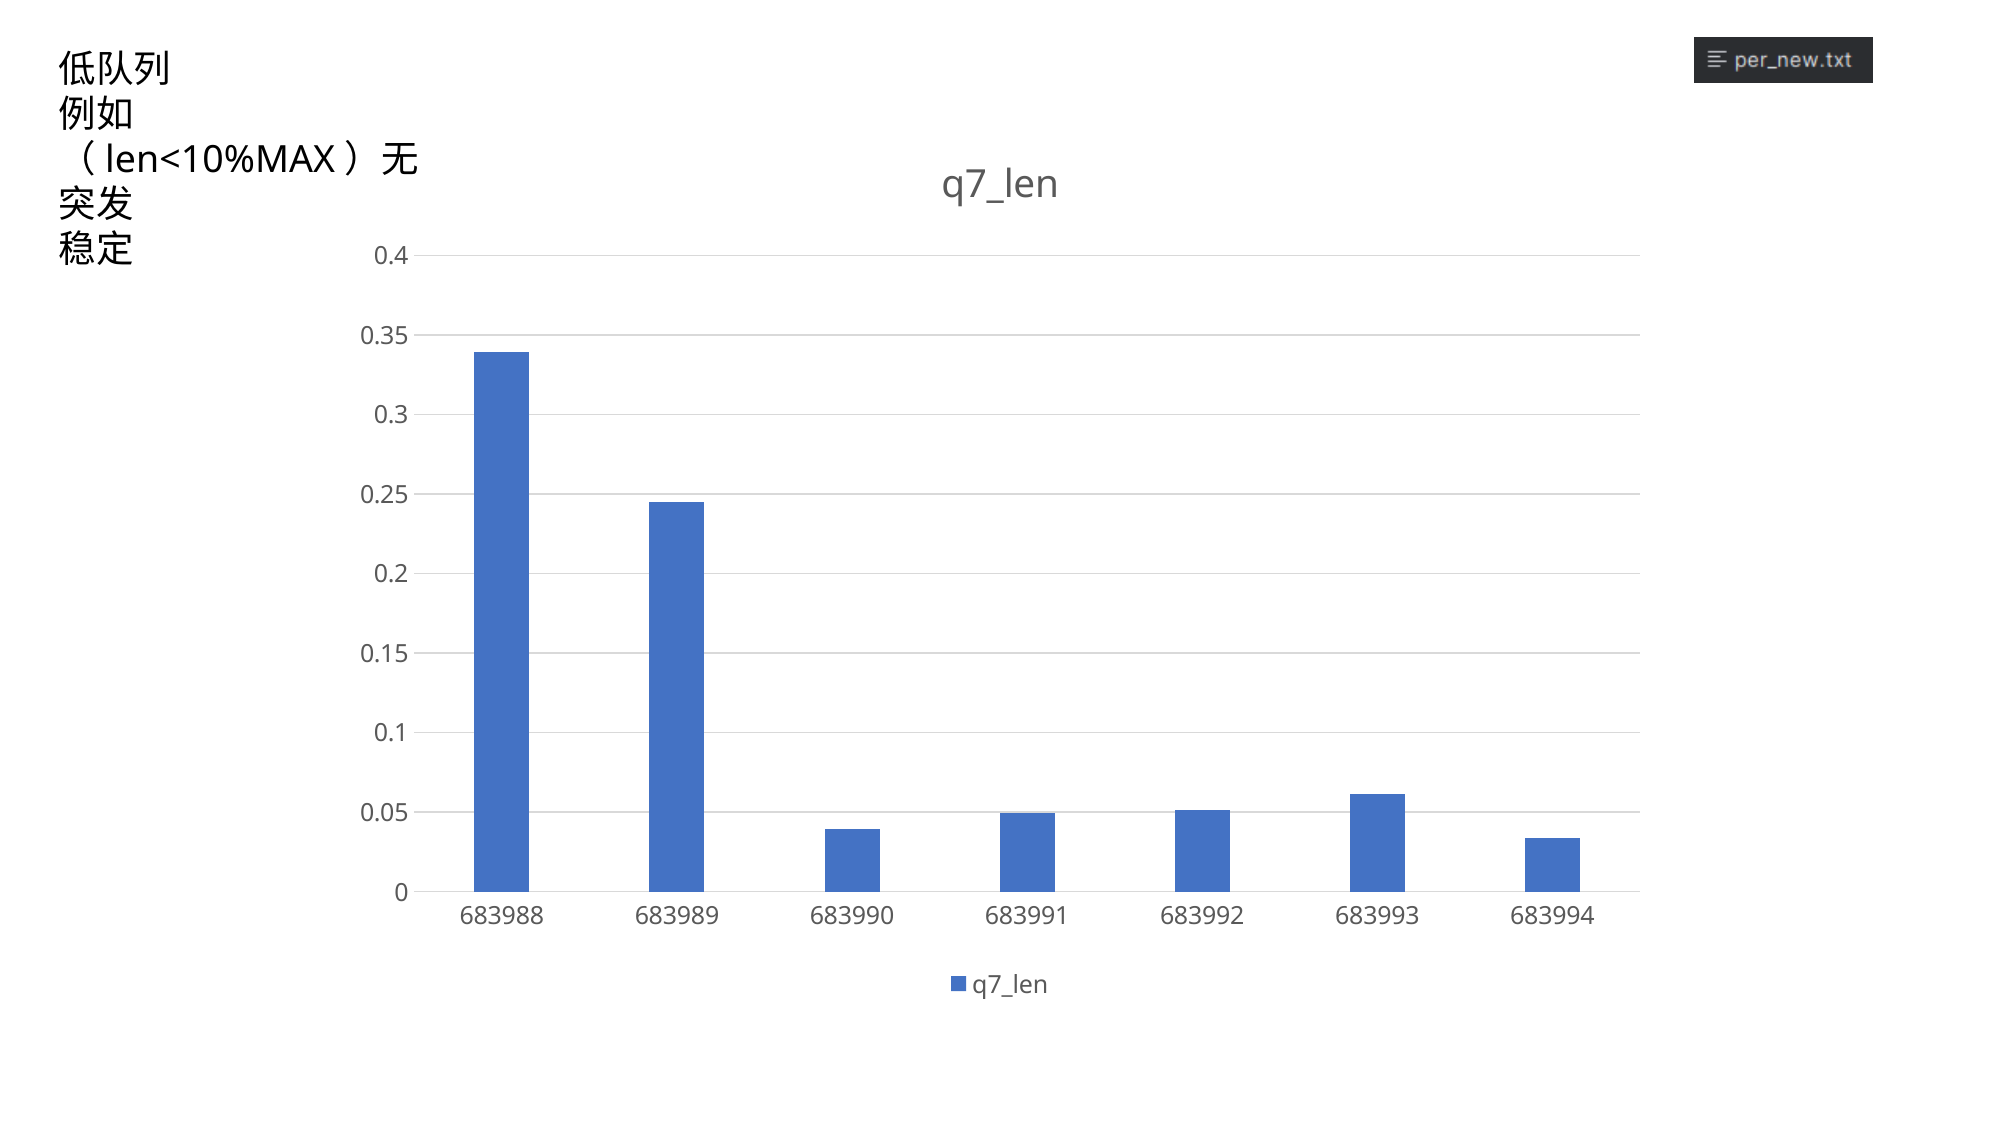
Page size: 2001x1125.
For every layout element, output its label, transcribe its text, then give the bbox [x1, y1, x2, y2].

text_box 低队列 例如（len<10%MAX）无突发 稳定 [43, 37, 438, 278]
picture [1694, 37, 1873, 84]
chart [333, 117, 1667, 1007]
